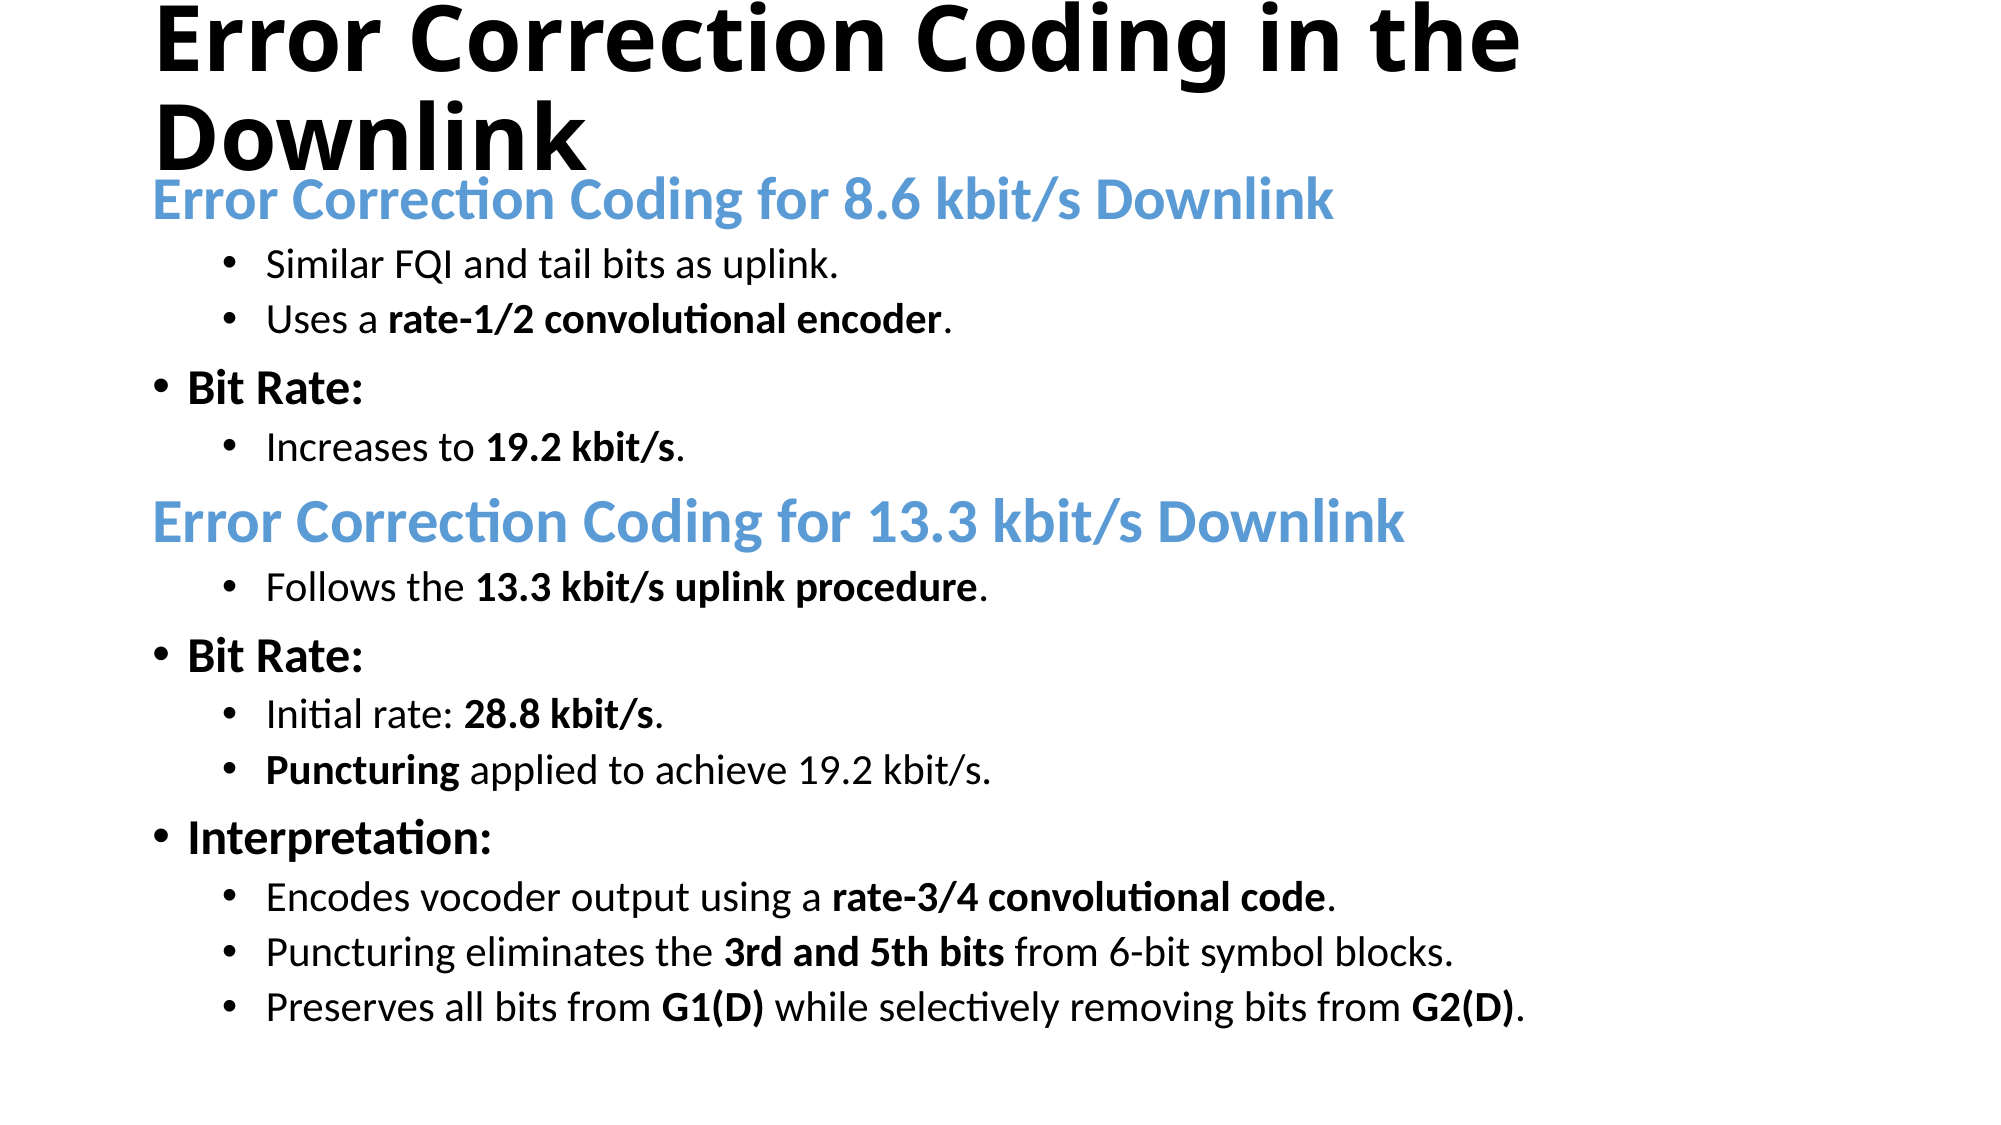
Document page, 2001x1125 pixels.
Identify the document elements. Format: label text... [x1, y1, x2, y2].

title Error Correction Coding in the Downlink [137, 37, 1863, 159]
list Error Correction Coding for 8.6 kbit/s Downlink Similar FQI and tail bits as uplink. Uses a rate-1/2 convolutional encoder. Bit Rate: Increases to 19.2 kbit/s. Error Correction Coding for 13.3 kbit/s Downlink Follows the 13.3 kbit/s uplink procedure. Bit Rate: Initial rate: 28.8 kbit/s. Puncturing applied to achieve 19.2 kbit/s. Interpretation: Encodes vocoder output using a rate-3/4 convolutional code. Puncturing eliminates the 3rd and 5th bits from 6-bit symbol blocks. Preserves all bits from G1(D) while selectively removing bits from G2(D). [137, 159, 1863, 1047]
